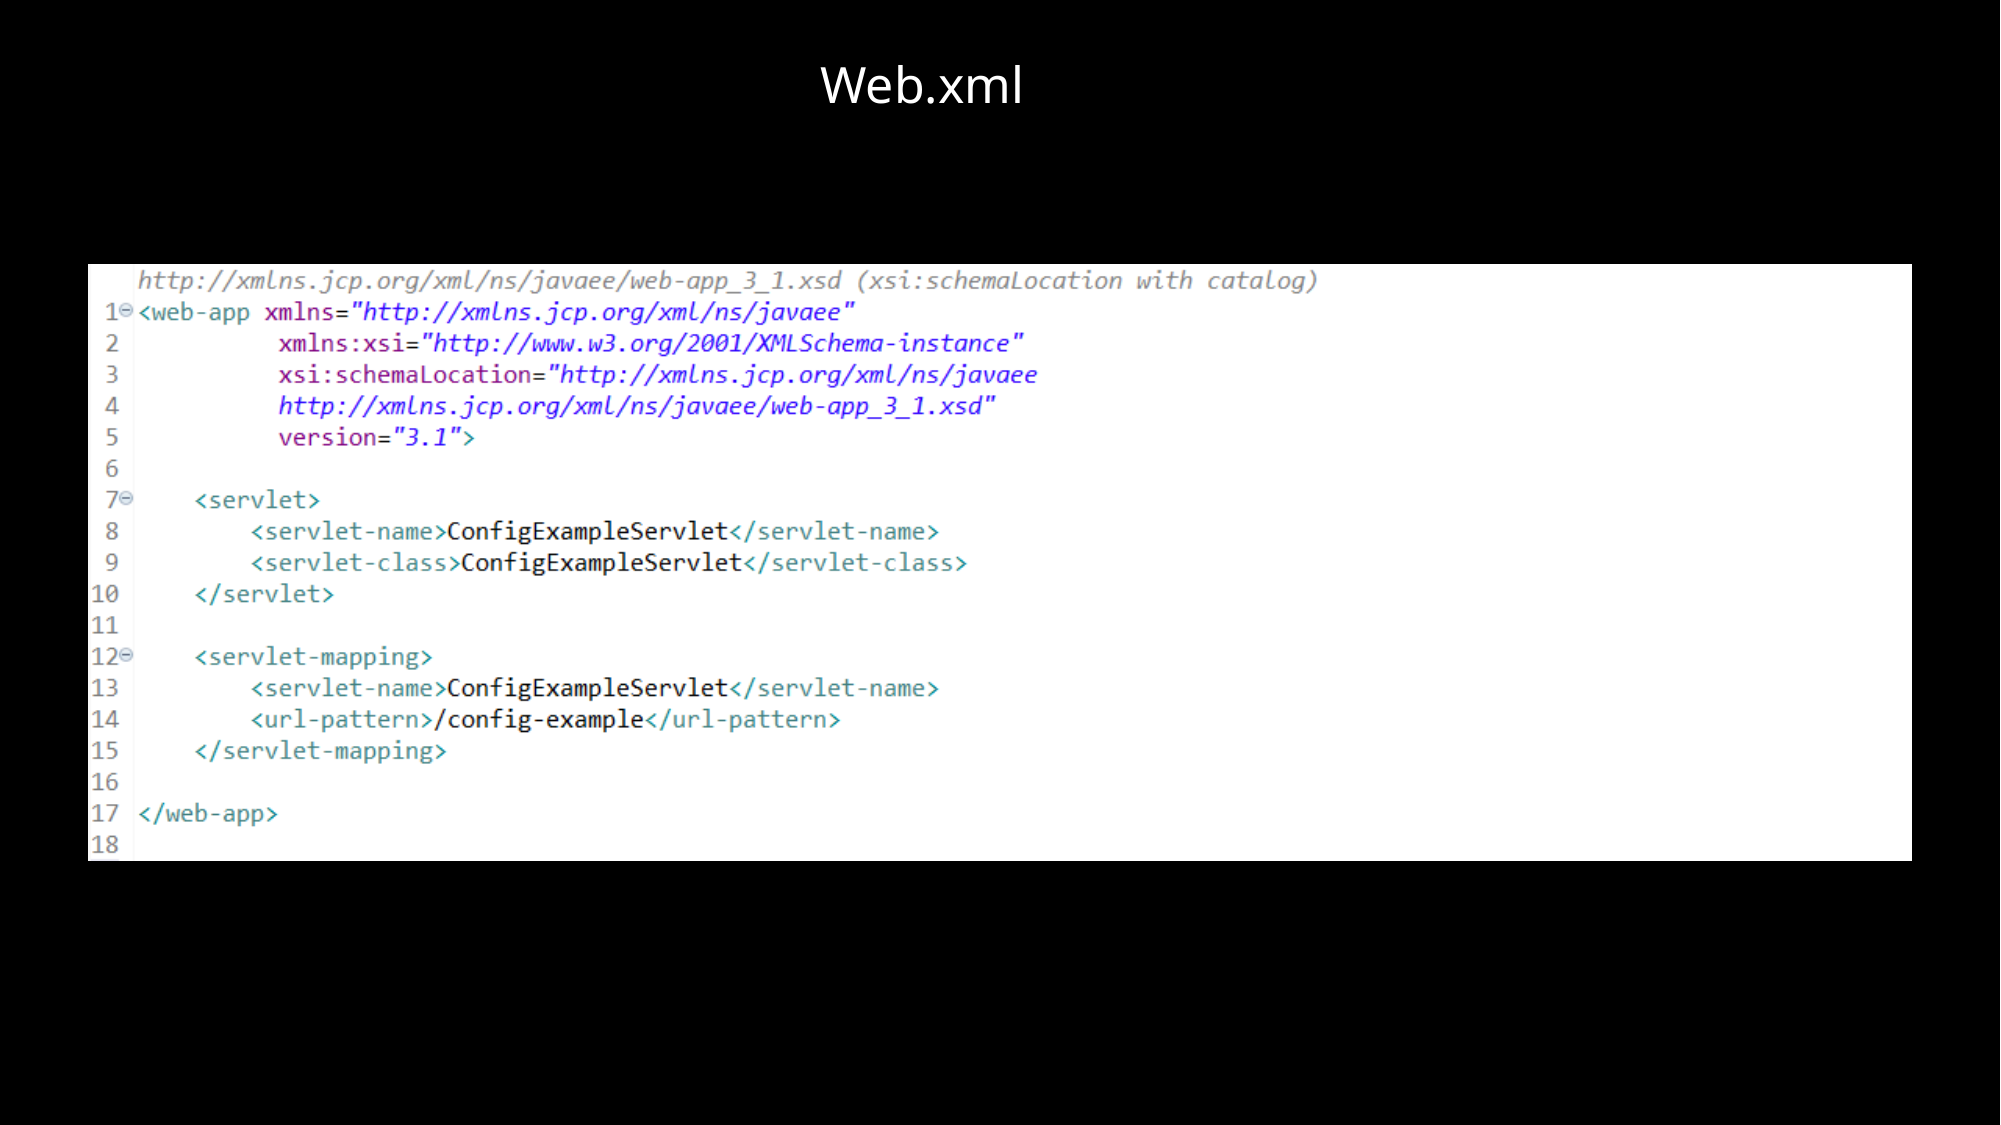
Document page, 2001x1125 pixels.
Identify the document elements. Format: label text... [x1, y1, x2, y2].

subtitle Web.xml [0, 52, 1845, 115]
picture [88, 264, 1912, 861]
